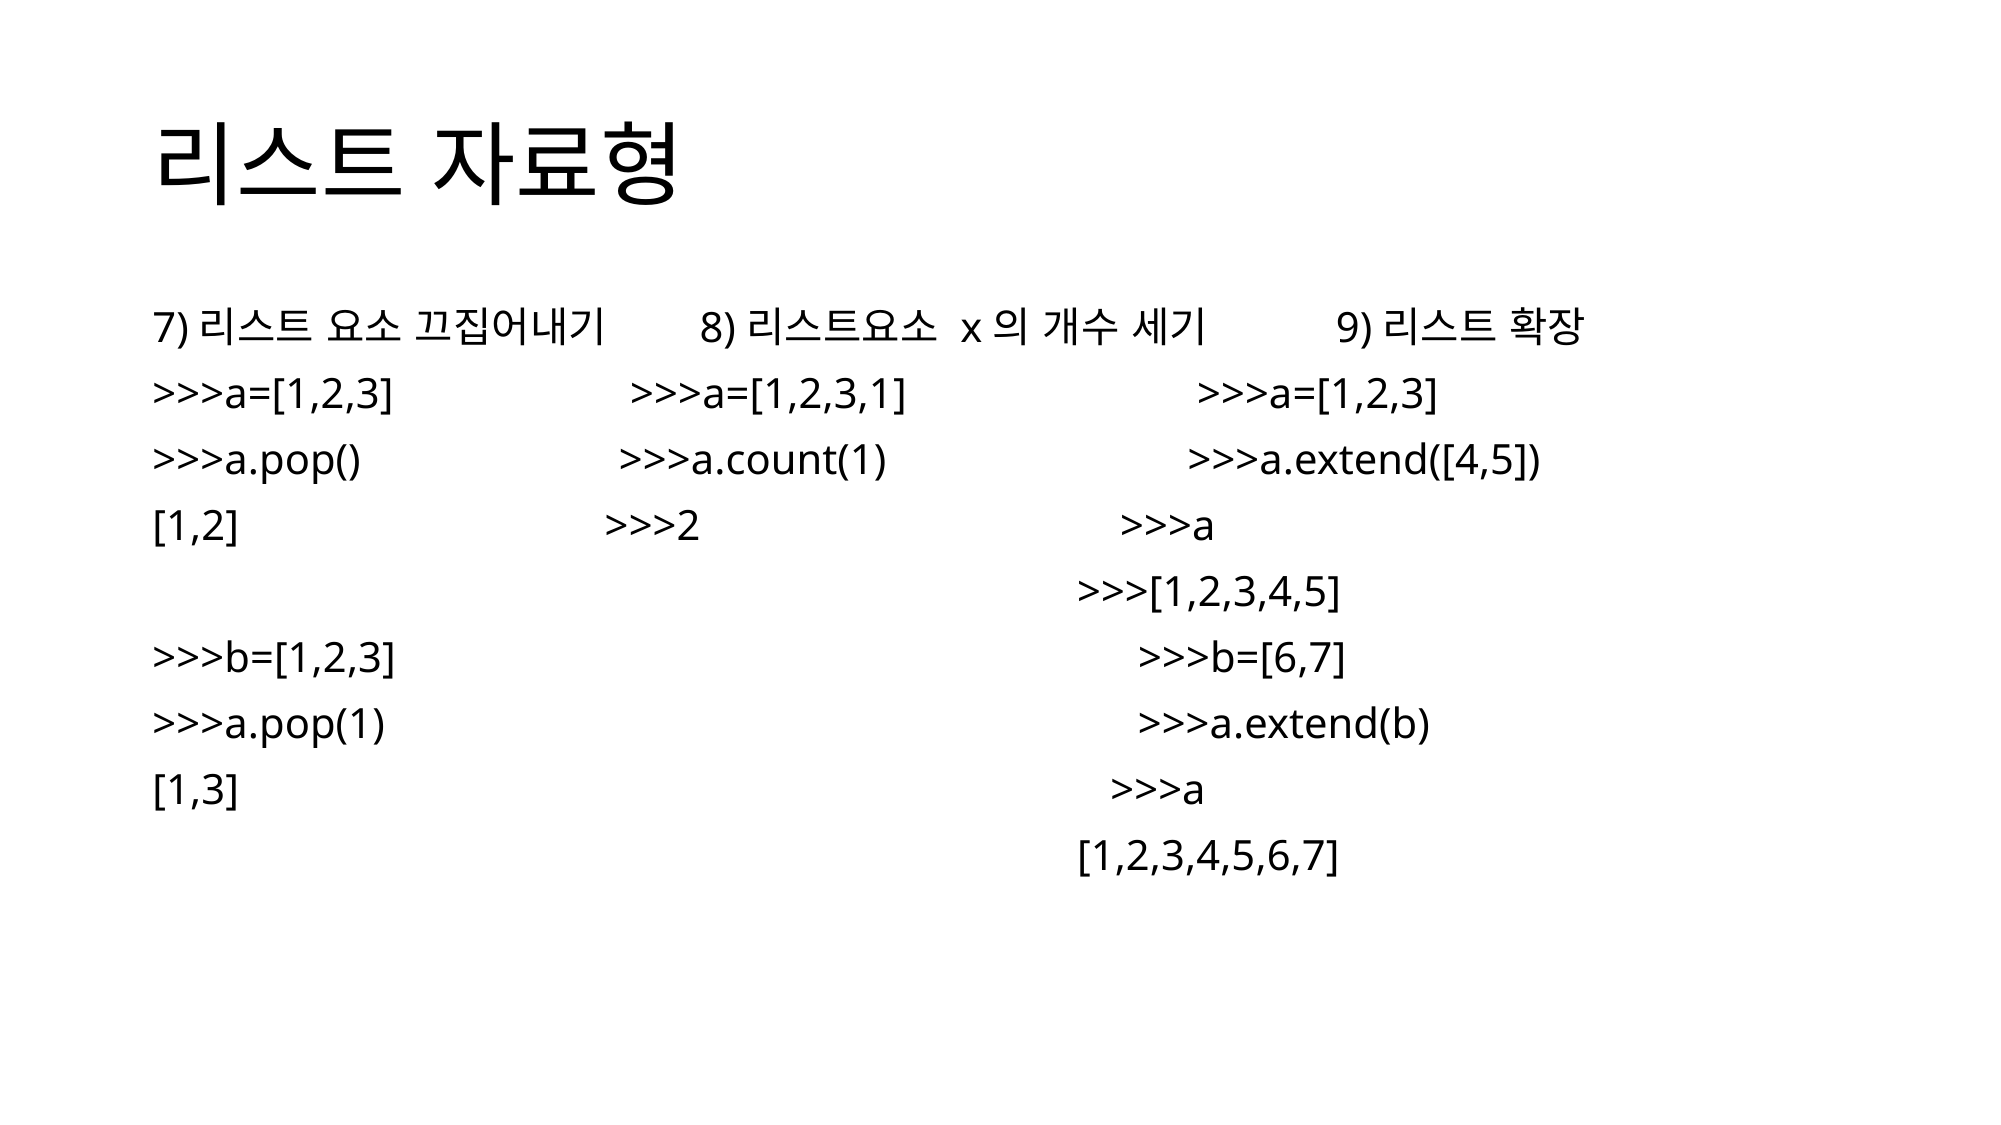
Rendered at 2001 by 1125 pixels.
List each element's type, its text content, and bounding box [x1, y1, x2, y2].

list 7)리스트 요소 끄집어내기 8)리스트요소 x의 개수 세기 9)리스트 확장 >>>a=[1,2,3] >>>a=[1,2,3,1] >>>a=[1,2,3] >>>a.pop() >>>a.count(1) >>>a.extend([4,5]) [1,2] >>>2 >>>a >>>[1,2,3,4,5] >>>b=[1,2,3] >>>b=[6,7] >>>a.pop(1) >>>a.extend(b) [1,3] >>>a [1,2,3,4,5,6,7] [137, 299, 1975, 1014]
title 리스트 자료형 [137, 59, 1863, 278]
